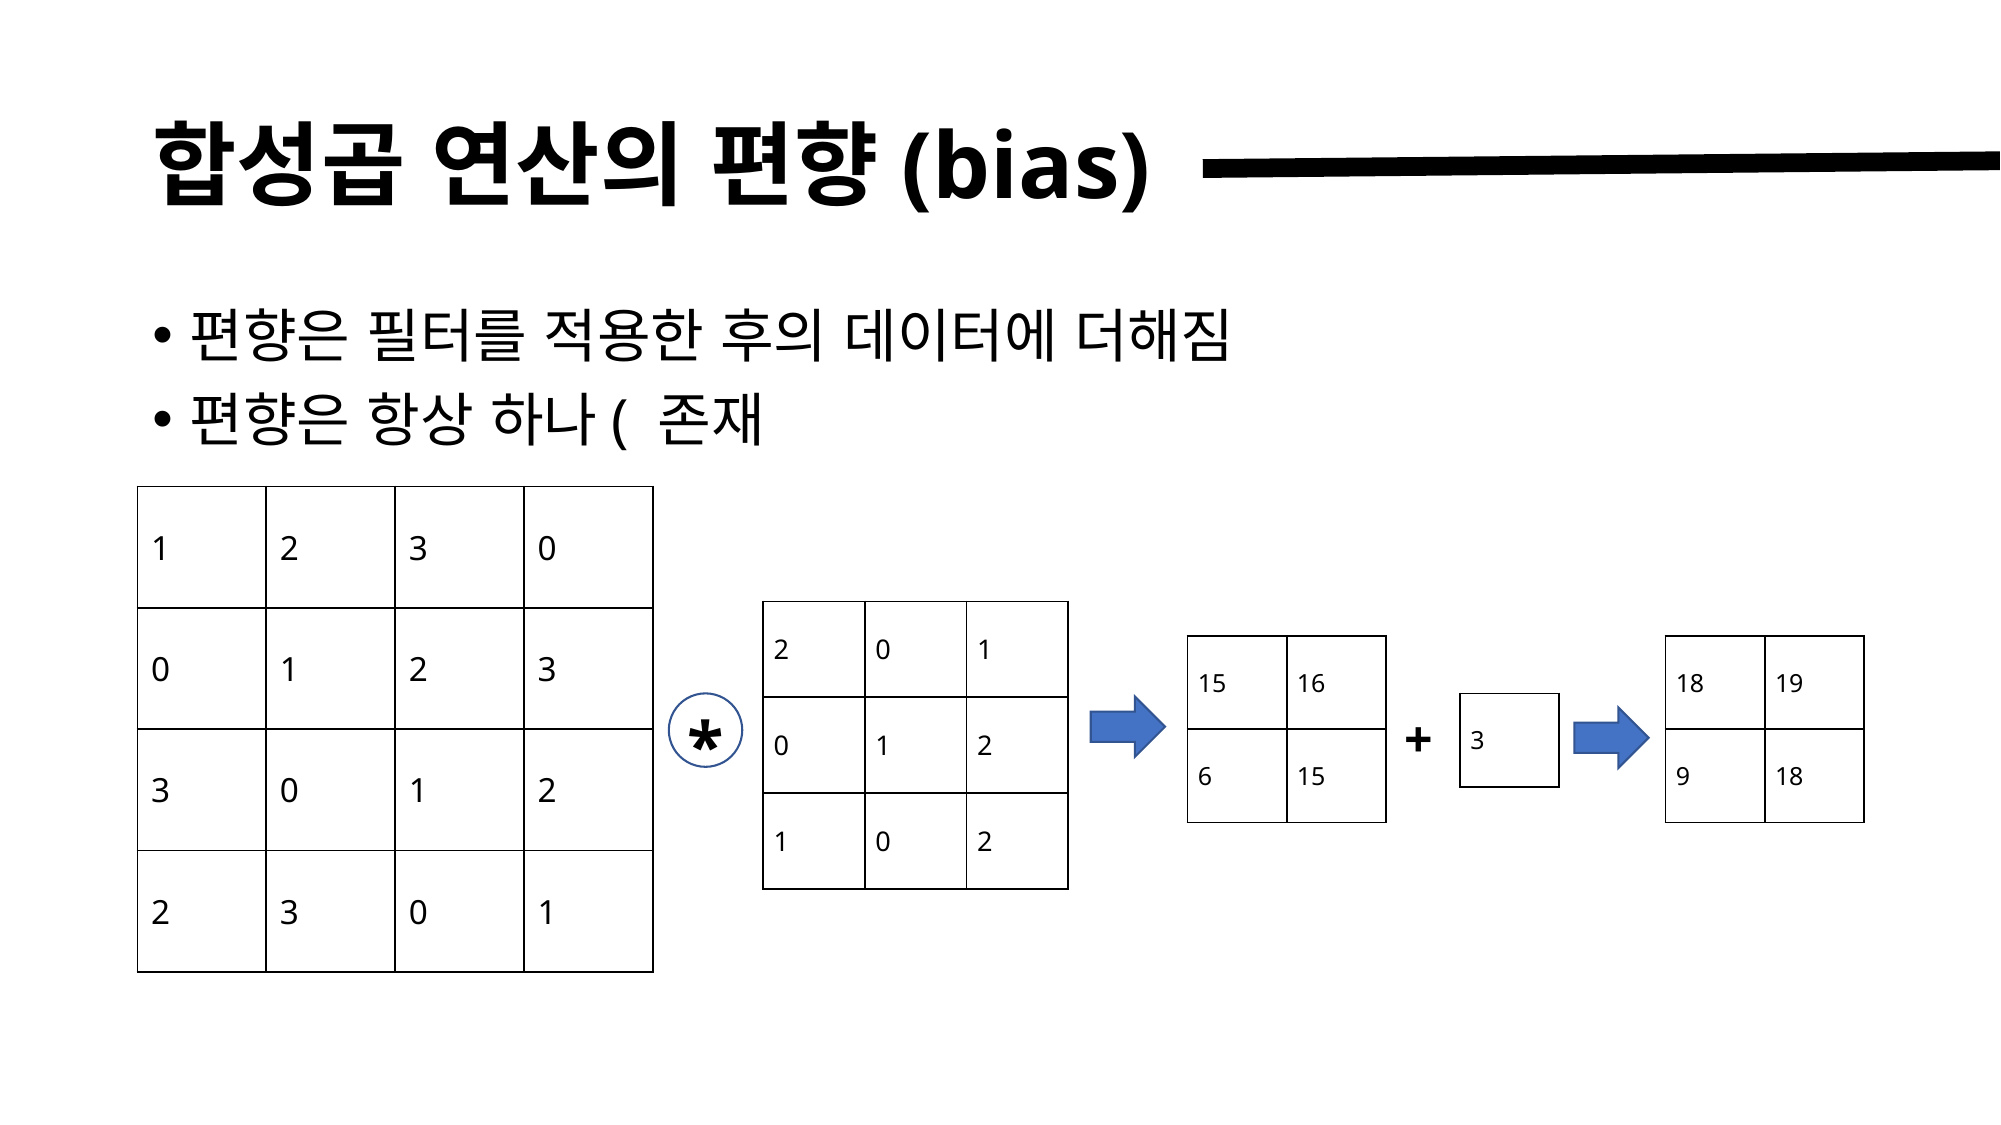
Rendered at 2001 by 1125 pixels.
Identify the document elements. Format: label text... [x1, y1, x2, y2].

table_cell 9 [1666, 730, 1764, 822]
table_cell 1 [525, 851, 652, 971]
text_box * [672, 696, 739, 792]
table_cell 2 [525, 730, 652, 850]
table_cell 2 [396, 609, 523, 728]
table_header 1 [138, 487, 265, 607]
table_cell 0 [138, 609, 265, 728]
table_header 16 [1288, 637, 1385, 728]
table_cell 3 [267, 851, 394, 971]
table_header 3 [396, 487, 523, 607]
table_cell 0 [267, 730, 394, 850]
table_cell 2 [967, 794, 1067, 888]
table_header 15 [1188, 637, 1286, 728]
table_header 0 [866, 602, 966, 696]
table_header 18 [1666, 637, 1764, 728]
text_box [739, 712, 744, 748]
text_box + [1389, 699, 1449, 775]
table_header 1 [967, 602, 1067, 696]
table_cell 6 [1188, 730, 1286, 822]
table_cell 1 [866, 698, 966, 792]
table_cell 1 [396, 730, 523, 850]
table_header 2 [267, 487, 394, 607]
title 합성곱 연산의 편향(bias) [137, 59, 1203, 278]
table_cell 0 [866, 794, 966, 888]
table_header 0 [525, 487, 652, 607]
table_cell 1 [764, 794, 864, 888]
table_cell 2 [138, 851, 265, 971]
table_cell 0 [764, 698, 864, 792]
table_cell 0 [396, 851, 523, 971]
table_cell 15 [1288, 730, 1385, 822]
table_cell 2 [967, 698, 1067, 792]
table_header 2 [764, 602, 864, 696]
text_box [1202, 160, 2000, 169]
table_header 3 [1461, 694, 1558, 786]
text_box [1573, 705, 1651, 771]
table_cell 3 [138, 730, 265, 850]
table_cell 1 [267, 609, 394, 728]
table_cell 18 [1766, 730, 1863, 822]
text_box [689, 692, 722, 696]
text_box [667, 712, 672, 748]
table_cell 3 [525, 609, 652, 728]
table_header 19 [1766, 637, 1863, 728]
text_box [1089, 693, 1167, 760]
